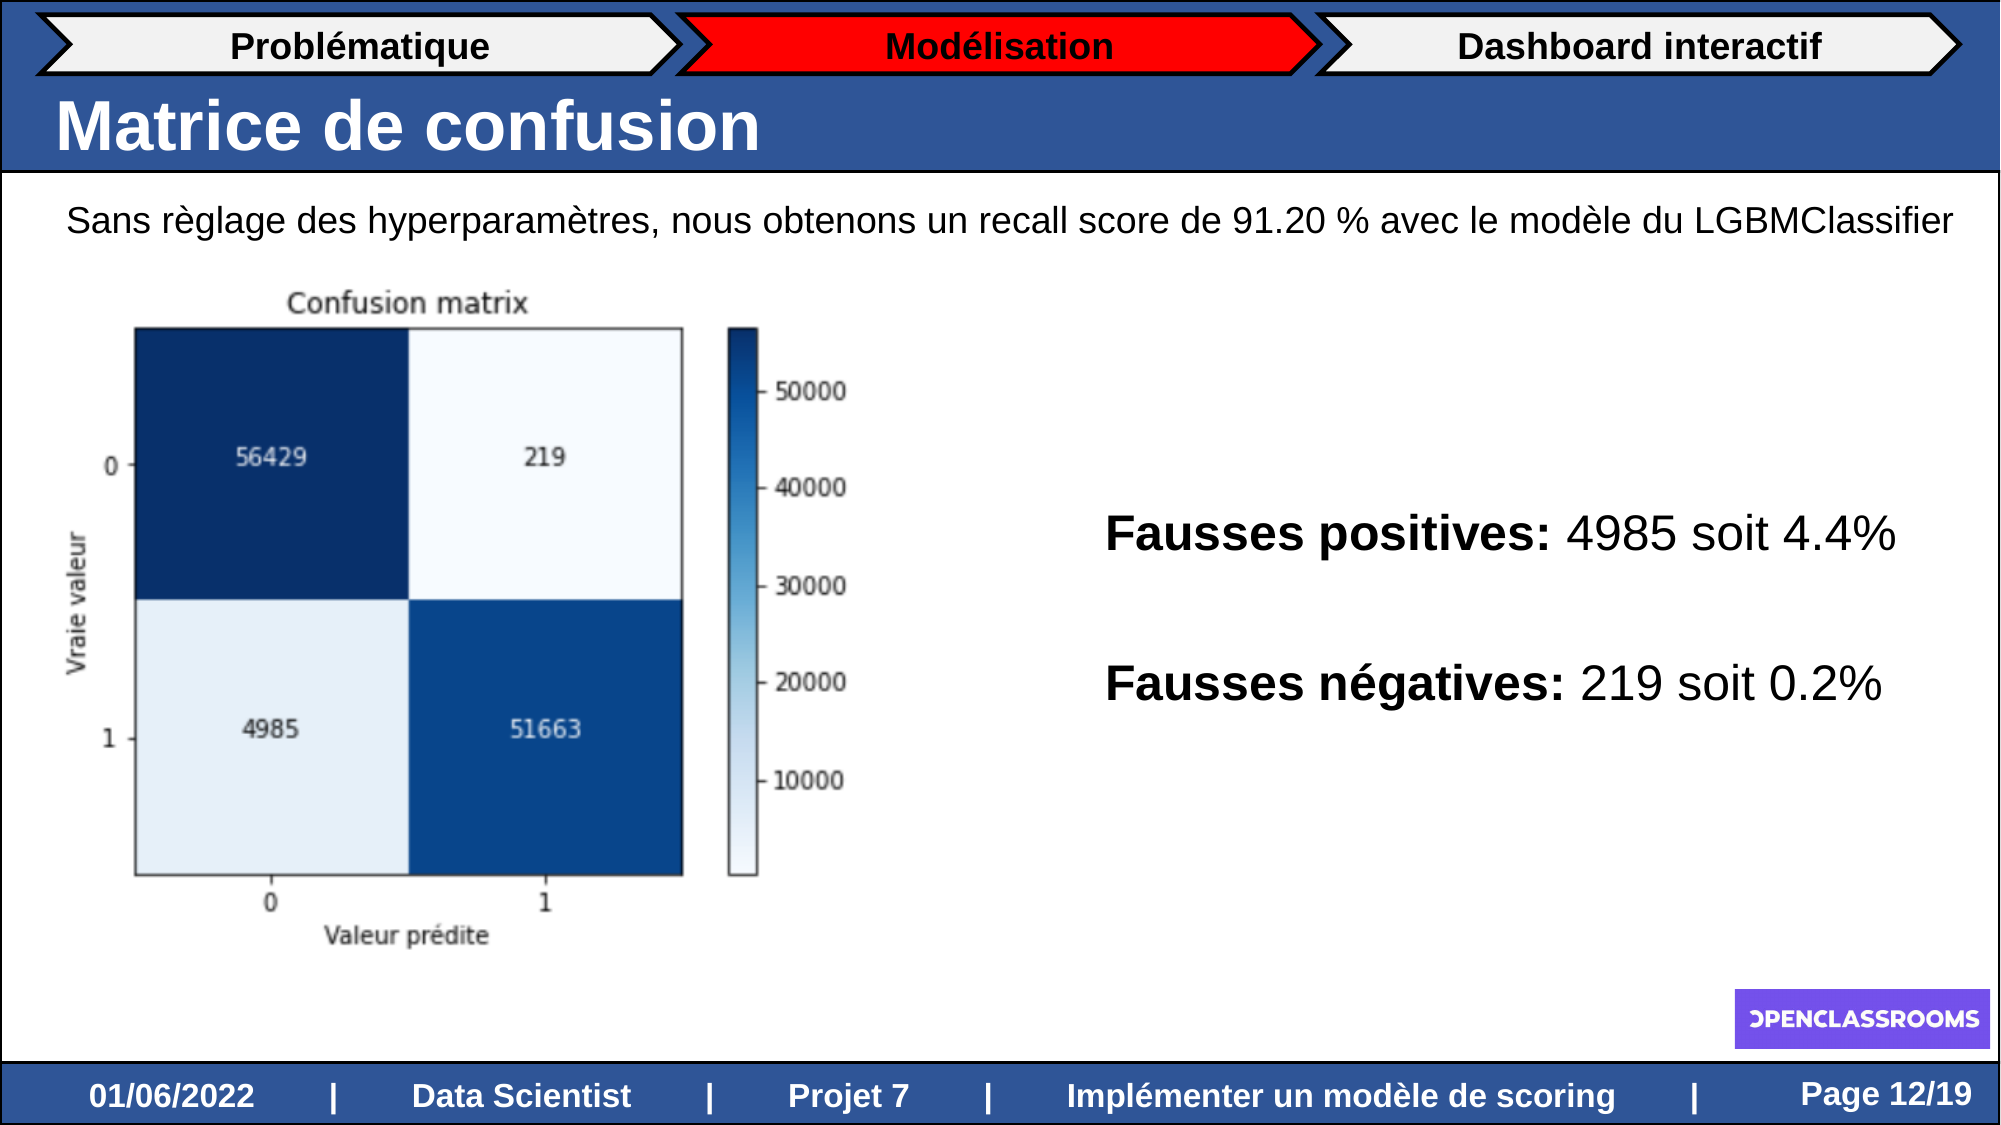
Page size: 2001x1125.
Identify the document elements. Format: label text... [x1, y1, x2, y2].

picture [40, 266, 861, 975]
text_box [40, 14, 1960, 74]
text_box Sans règlage des hyperparamètres, nous obtenons un recall score de 91.20 % avec le modèle du LGBMClassifier Fausses positives: 4985 soit 4.4% Fausses négatives: 219 soit 0.2% [40, 193, 1981, 1049]
text_box Page 12/19 [1739, 1065, 2000, 1125]
picture [1981, 989, 1991, 1049]
title Matrice de confusion [40, 74, 1766, 193]
